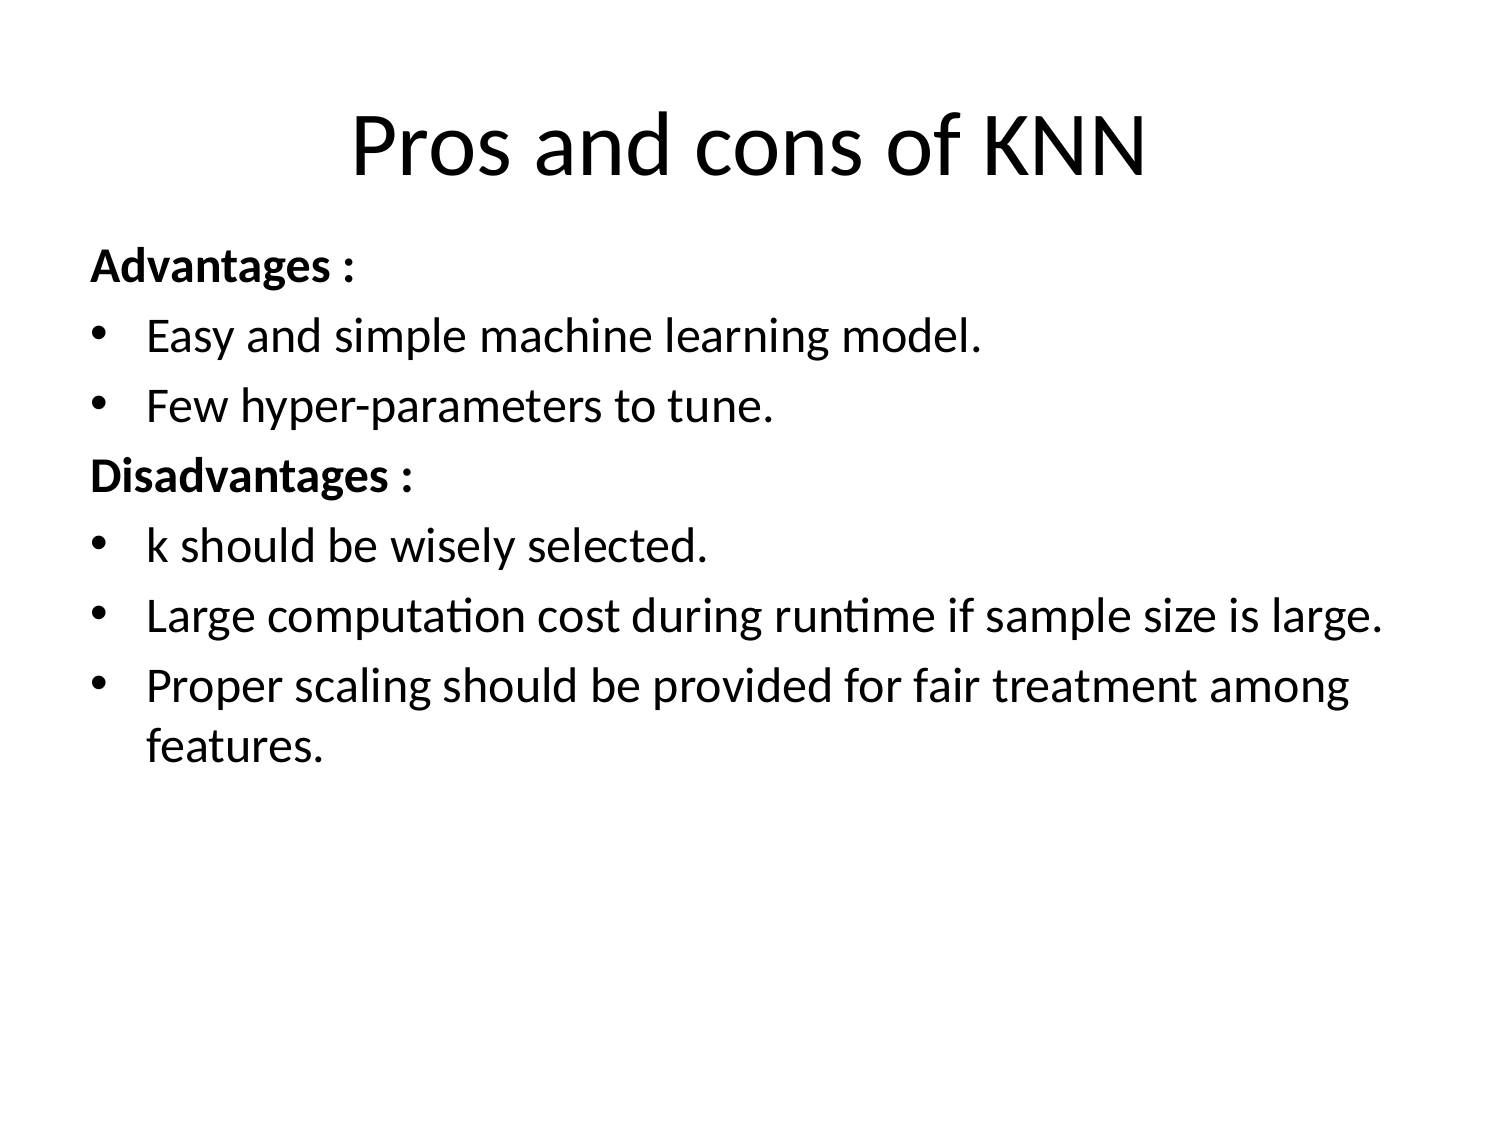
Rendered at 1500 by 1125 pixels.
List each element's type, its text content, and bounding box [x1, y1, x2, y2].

title Pros and cons of KNN [75, 45, 1425, 224]
list Advantages : Easy and simple machine learning model. Few hyper-parameters to tune. Disadvantages : k should be wisely selected. Large computation cost during runtime if sample size is large. Proper scaling should be provided for fair treatment among features. [75, 224, 1425, 1005]
